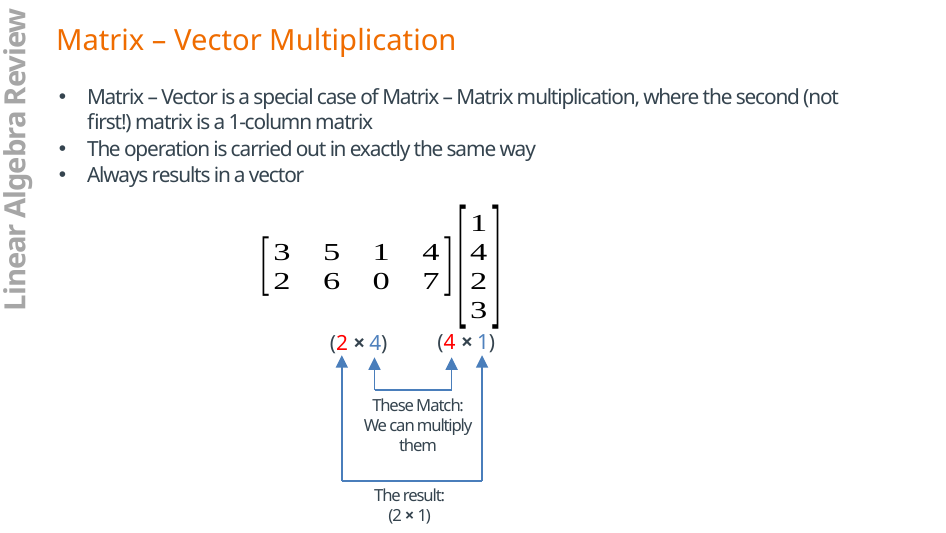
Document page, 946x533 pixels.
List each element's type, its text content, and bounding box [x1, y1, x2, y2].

text_box (4 × 1) [424, 321, 509, 362]
text_box Matrix – Vector is a special case of Matrix – Matrix multiplication, where the second (not first!) matrix is a 1-column matrix The operation is carried out in exactly the same way Always results in a vector [56, 81, 872, 322]
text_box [341, 355, 483, 482]
text_box Matrix – Vector Multiplication [54, 18, 798, 57]
text_box The result: (2 × 1) [359, 490, 460, 533]
text_box (2 × 4) [316, 322, 401, 363]
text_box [374, 357, 452, 391]
